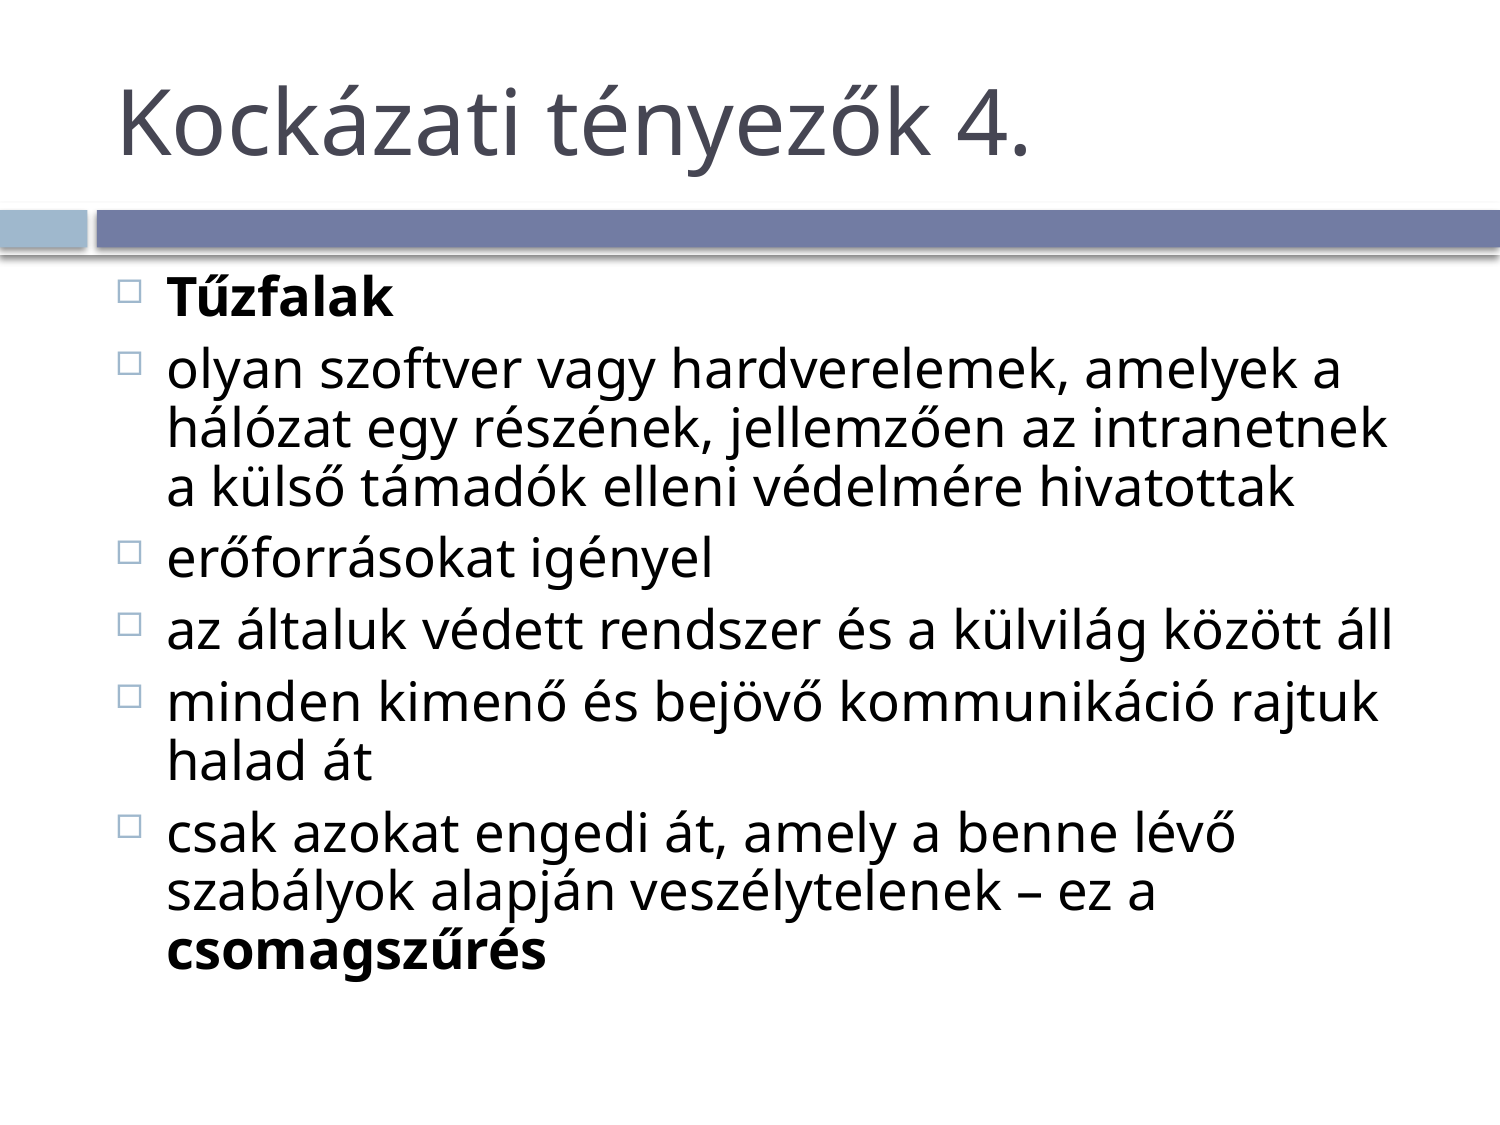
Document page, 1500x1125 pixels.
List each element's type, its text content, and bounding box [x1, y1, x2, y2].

title Kockázati tényezők 4. [100, 37, 1438, 200]
list Tűzfalak olyan szoftver vagy hardverelemek, amelyek a hálózat egy részének, jellemzően az intranetnek a külső támadók elleni védelmére hivatottak erőforrásokat igényel az általuk védett rendszer és a külvilág között áll minden kimenő és bejövő kommunikáció rajtuk halad át csak azokat engedi át, amely a benne lévő szabályok alapján veszélytelenek – ez a csomagszűrés [100, 262, 1438, 1000]
